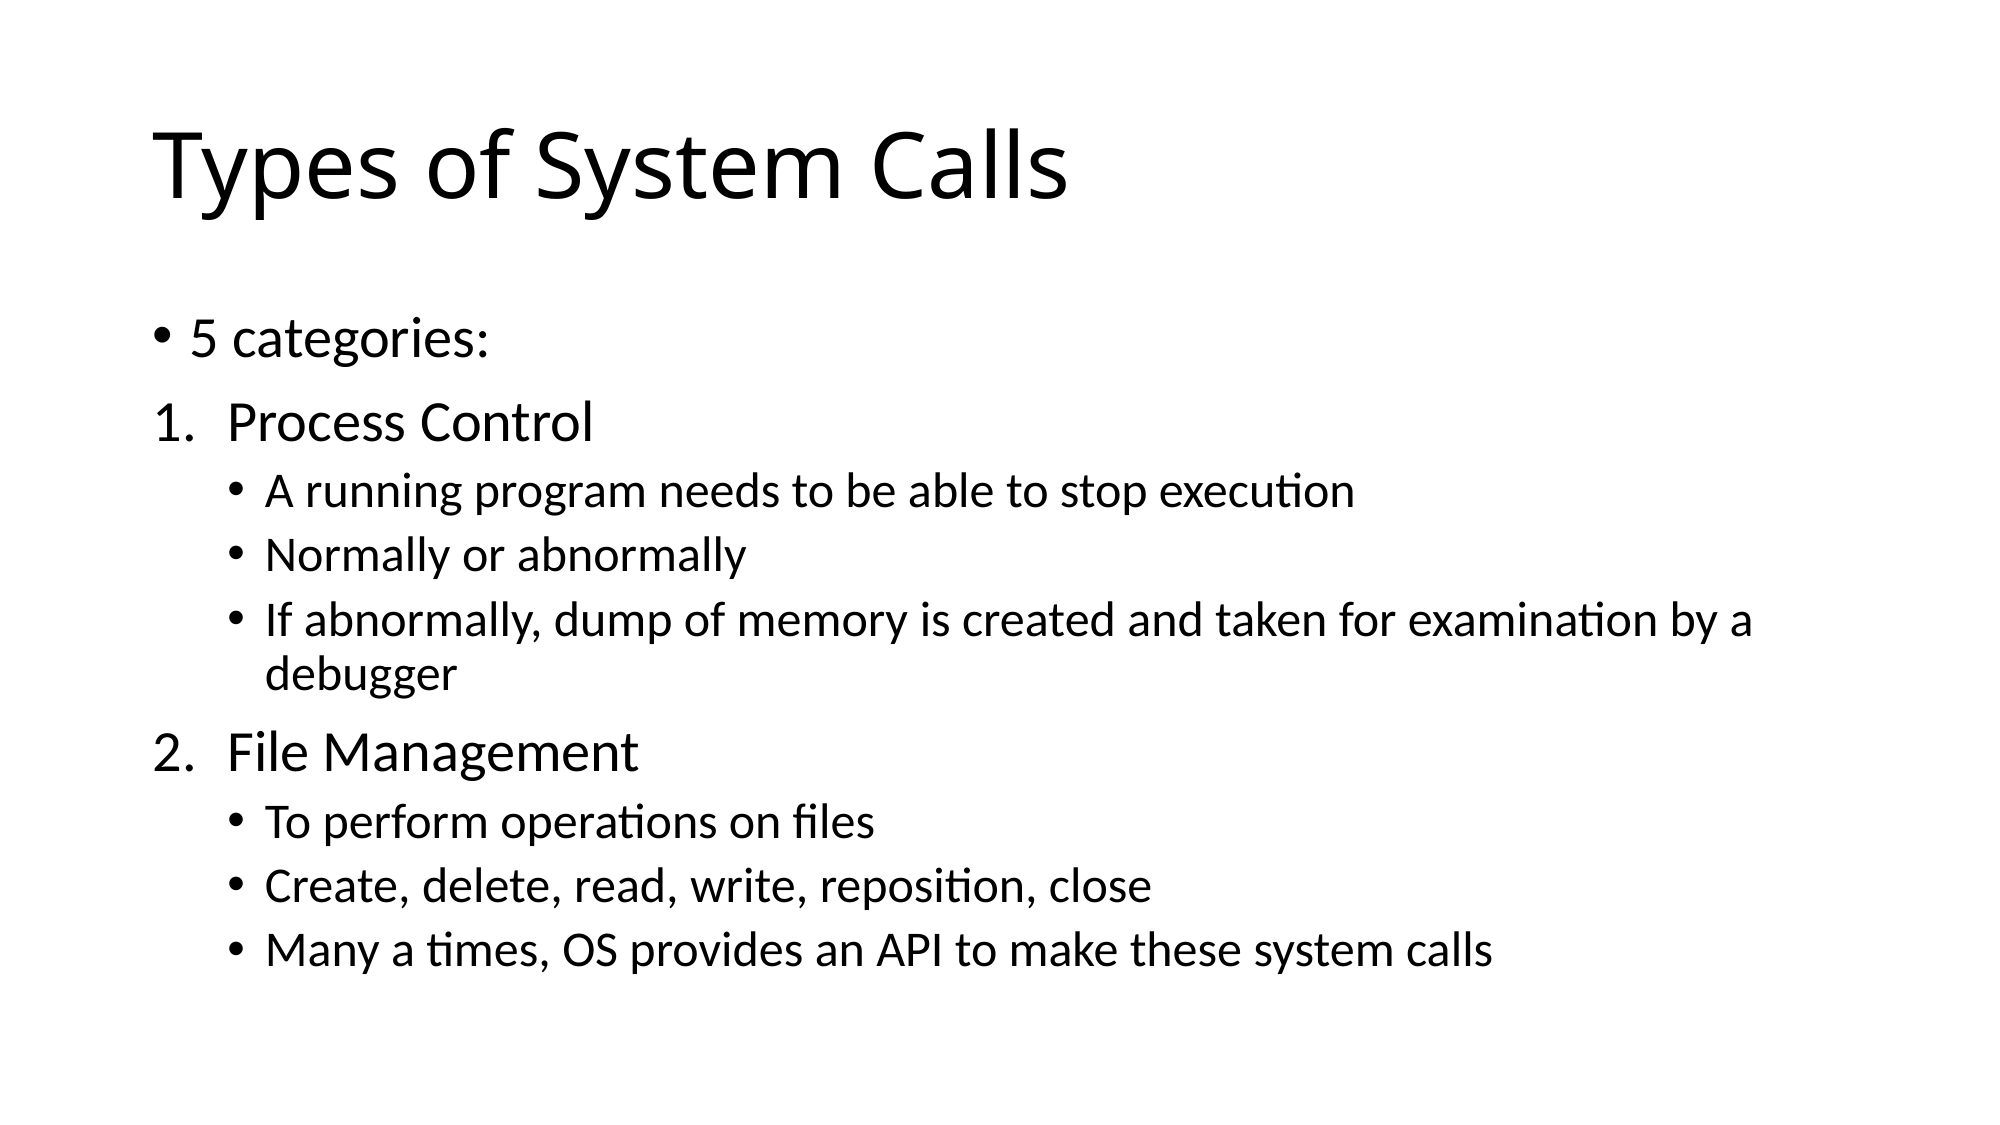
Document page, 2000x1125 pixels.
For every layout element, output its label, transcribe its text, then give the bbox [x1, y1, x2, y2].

list 5 categories: Process Control A running program needs to be able to stop execution Normally or abnormally If abnormally, dump of memory is created and taken for examination by a debugger File Management To perform operations on files Create, delete, read, write, reposition, close Many a times, OS provides an API to make these system calls [137, 299, 1862, 1014]
title Types of System Calls [137, 59, 1862, 278]
